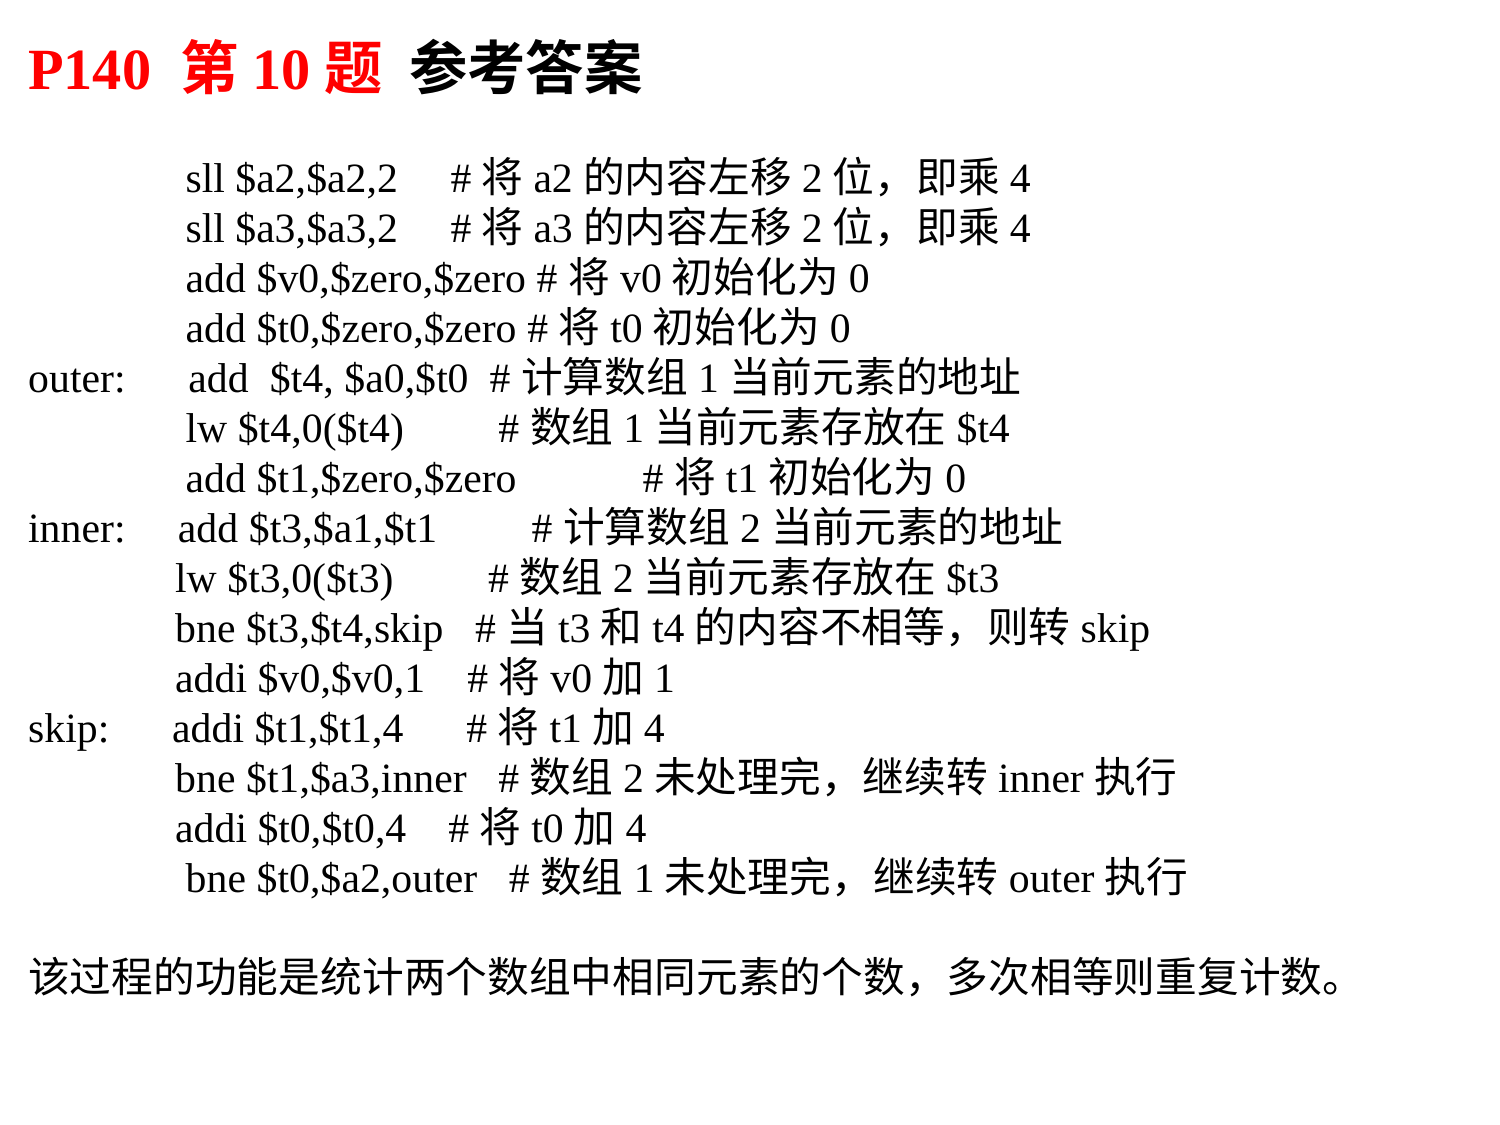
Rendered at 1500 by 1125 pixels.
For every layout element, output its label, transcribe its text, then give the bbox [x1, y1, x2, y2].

text_box P140 第10题 参考答案 sll $a2,$a2,2 #将a2的内容左移2位，即乘4 sll $a3,$a3,2 #将a3的内容左移2位，即乘4 add $v0,$zero,$zero #将v0初始化为0 add $t0,$zero,$zero #将t0初始化为0 outer: add $t4, $a0,$t0 #计算数组1当前元素的地址 lw $t4,0($t4) #数组1当前元素存放在$t4 add $t1,$zero,$zero #将t1初始化为0 inner: add $t3,$a1,$t1 #计算数组2当前元素的地址 lw $t3,0($t3) #数组2当前元素存放在$t3 bne $t3,$t4,skip #当t3和t4的内容不相等，则转skip addi $v0,$v0,1 #将v0加1 skip: addi $t1,$t1,4 #将t1加4 bne $t1,$a3,inner #数组2未处理完，继续转inner执行 addi $t0,$t0,4 #将t0加4 bne $t0,$a2,outer #数组1未处理完，继续转outer执行 该过程的功能是统计两个数组中相同元素的个数，多次相等则重复计数。 [13, 23, 1490, 1009]
